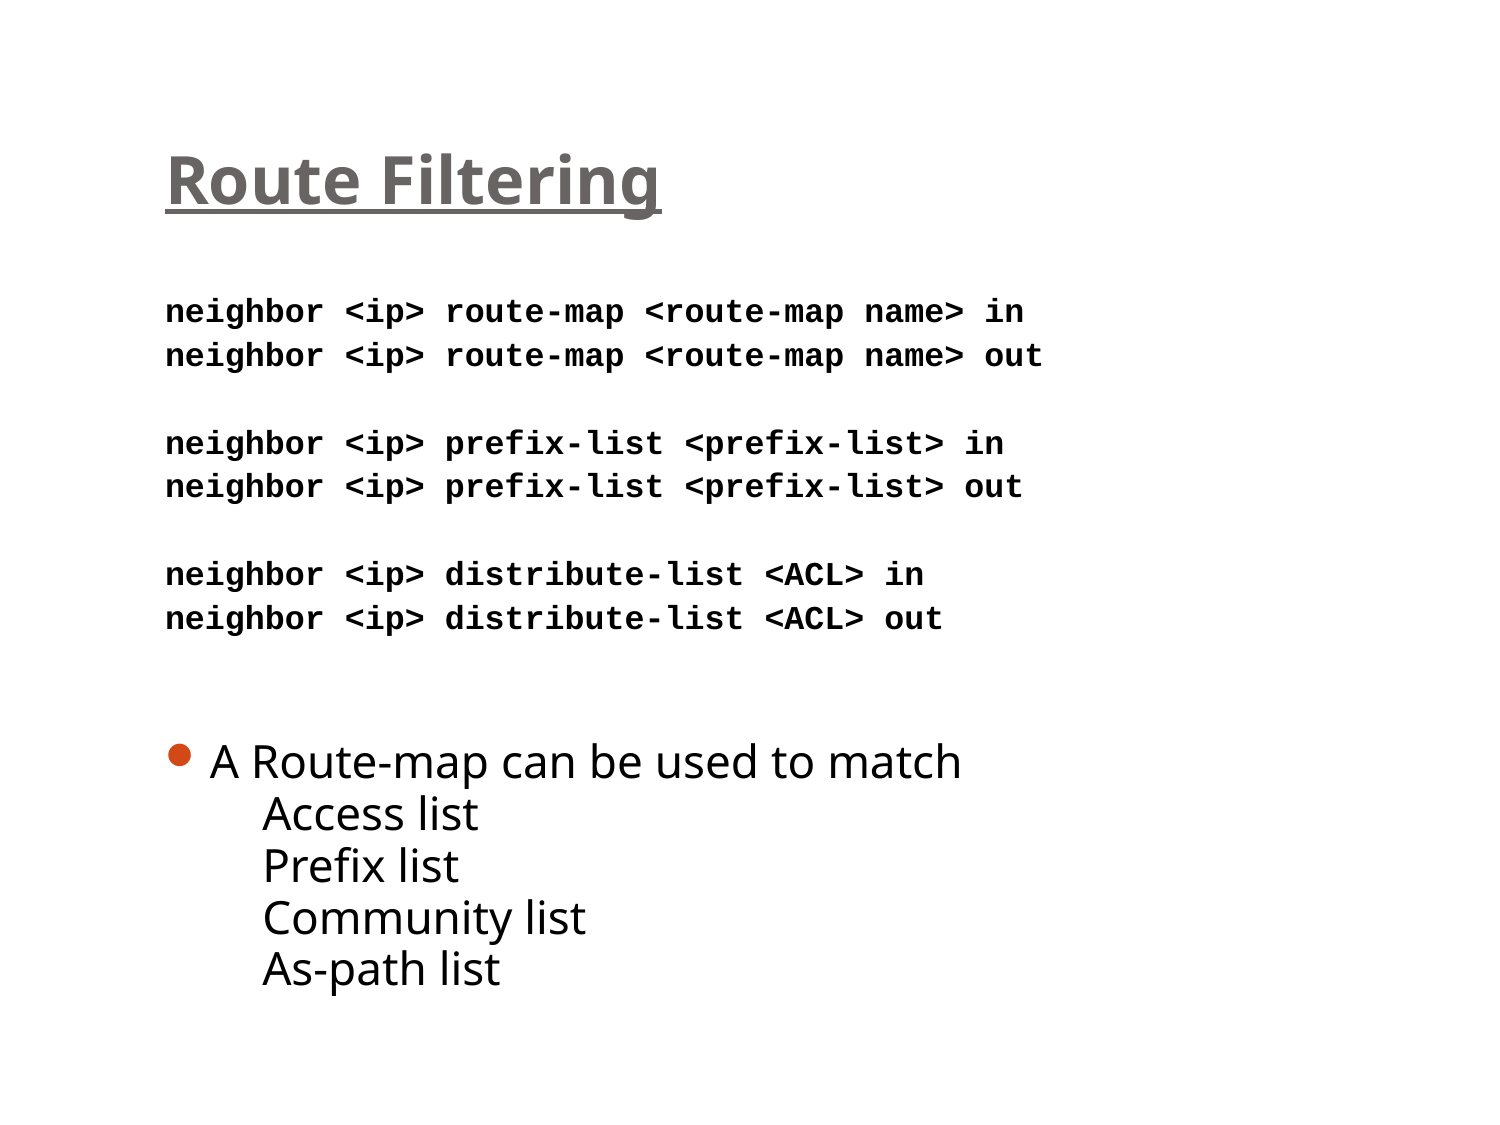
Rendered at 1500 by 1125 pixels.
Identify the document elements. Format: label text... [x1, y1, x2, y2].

title Route Filtering [150, 45, 1425, 233]
list neighbor <ip> route-map <route-map name> in neighbor <ip> route-map <route-map name> out neighbor <ip> prefix-list <prefix-list> in neighbor <ip> prefix-list <prefix-list> out neighbor <ip> distribute-list <ACL> in neighbor <ip> distribute-list <ACL> out A Route-map can be used to match Access list Prefix list Community list As-path list [150, 237, 1425, 988]
